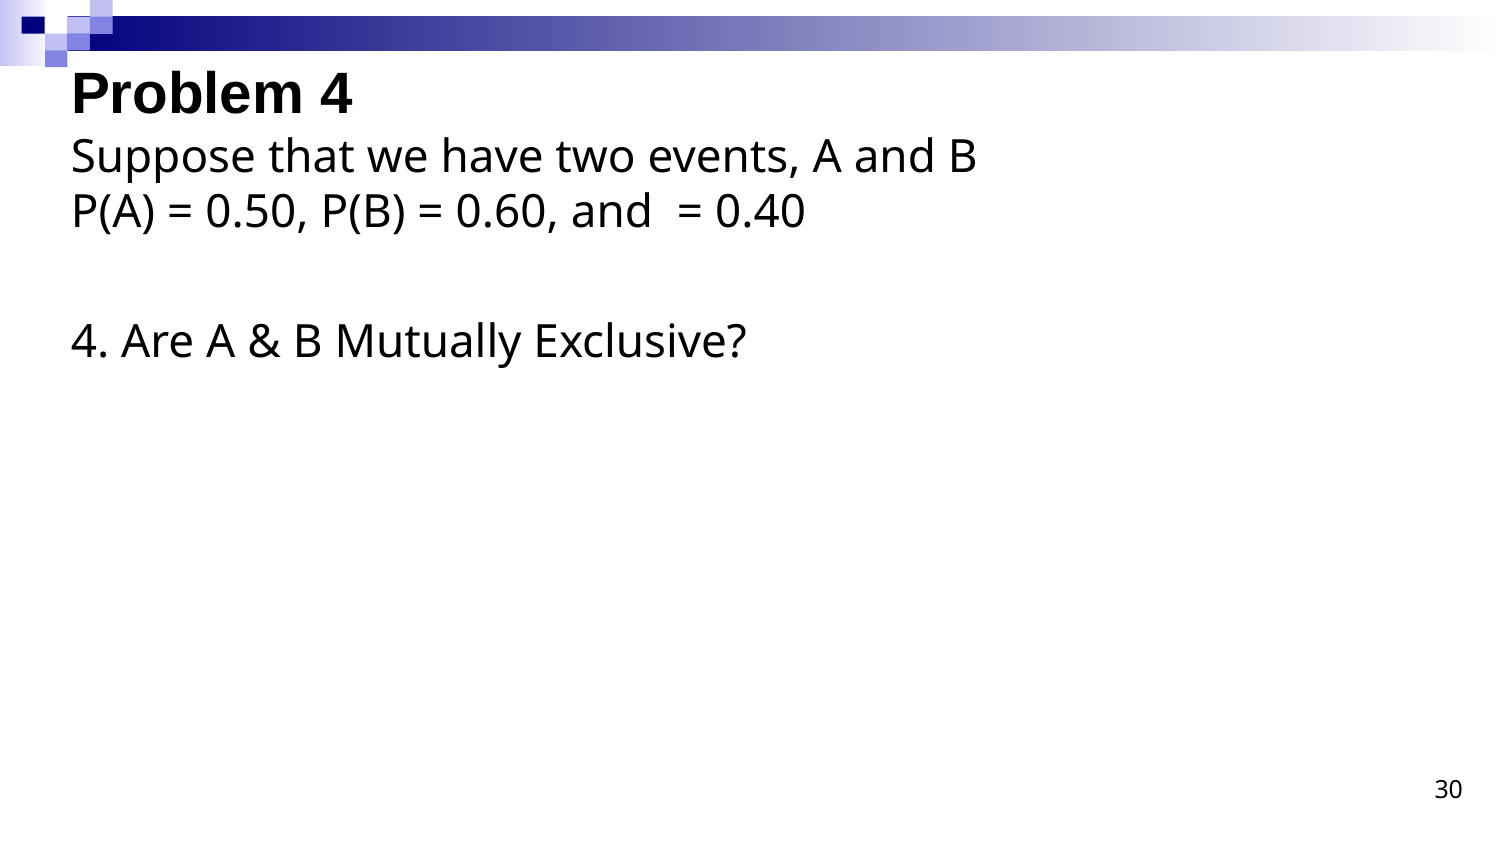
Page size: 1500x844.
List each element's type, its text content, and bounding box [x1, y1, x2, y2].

title Problem 4 [55, 40, 1331, 141]
slide_number 30 [1128, 758, 1479, 815]
